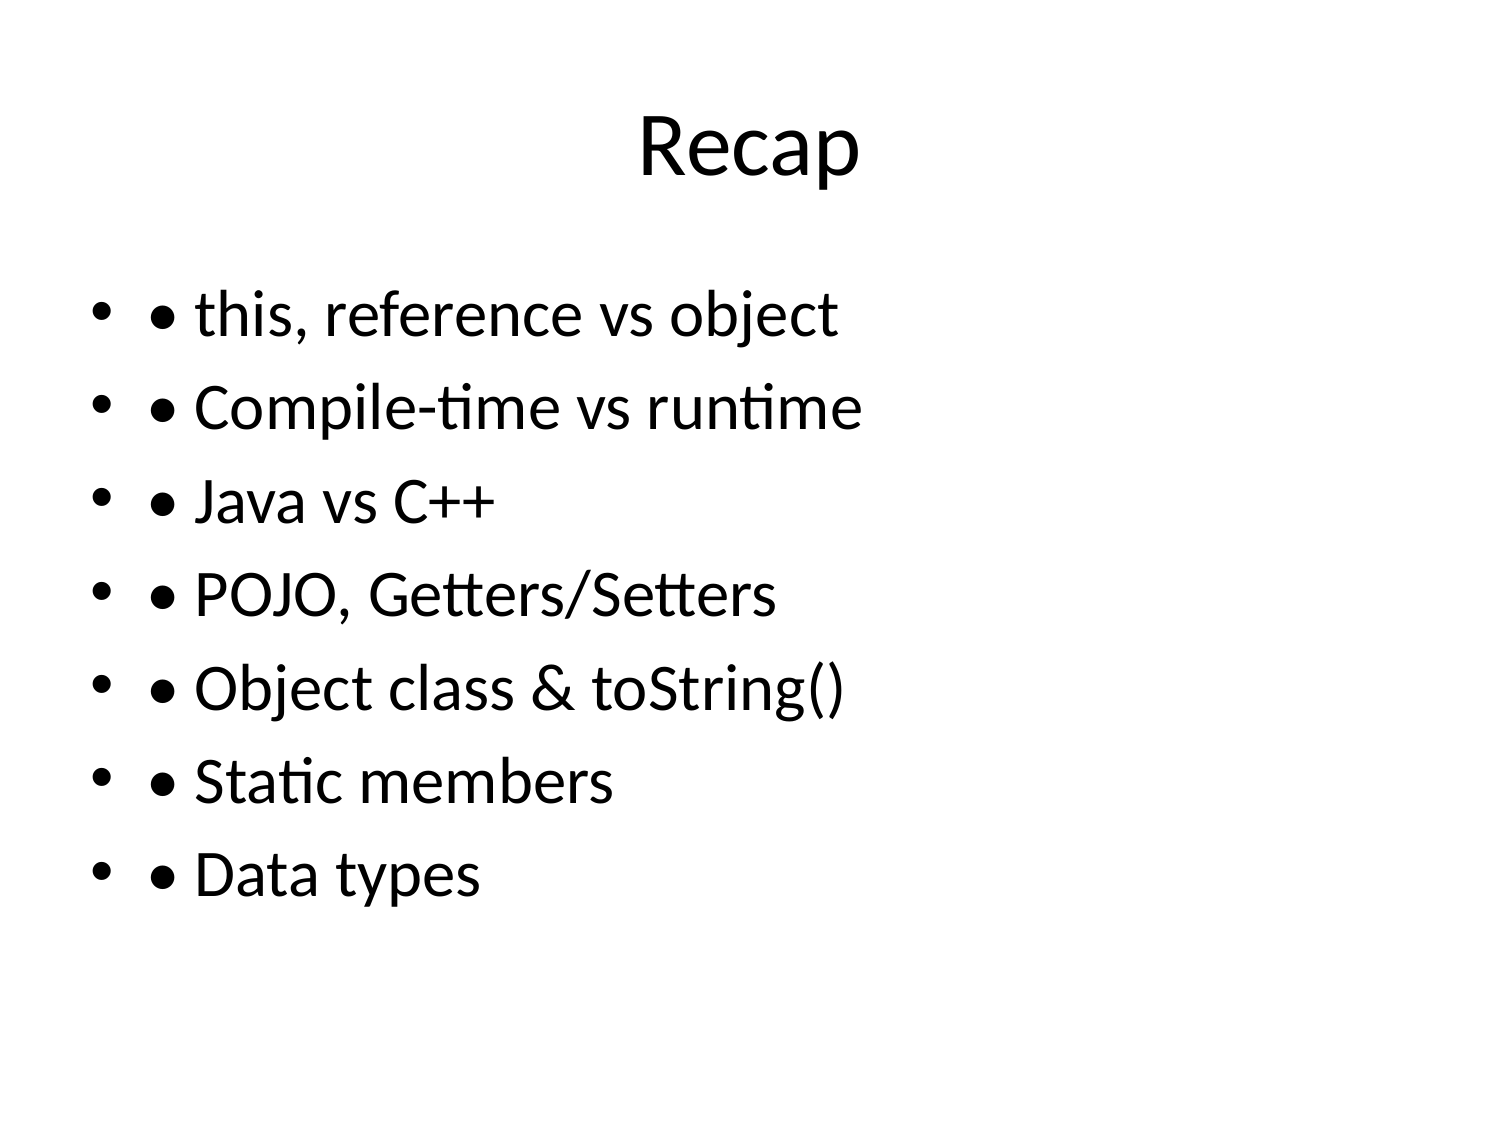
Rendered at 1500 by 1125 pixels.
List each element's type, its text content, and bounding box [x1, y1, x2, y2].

title Recap [75, 45, 1425, 233]
list • this, reference vs object • Compile-time vs runtime • Java vs C++ • POJO, Getters/Setters • Object class & toString() • Static members • Data types [75, 262, 1425, 1005]
